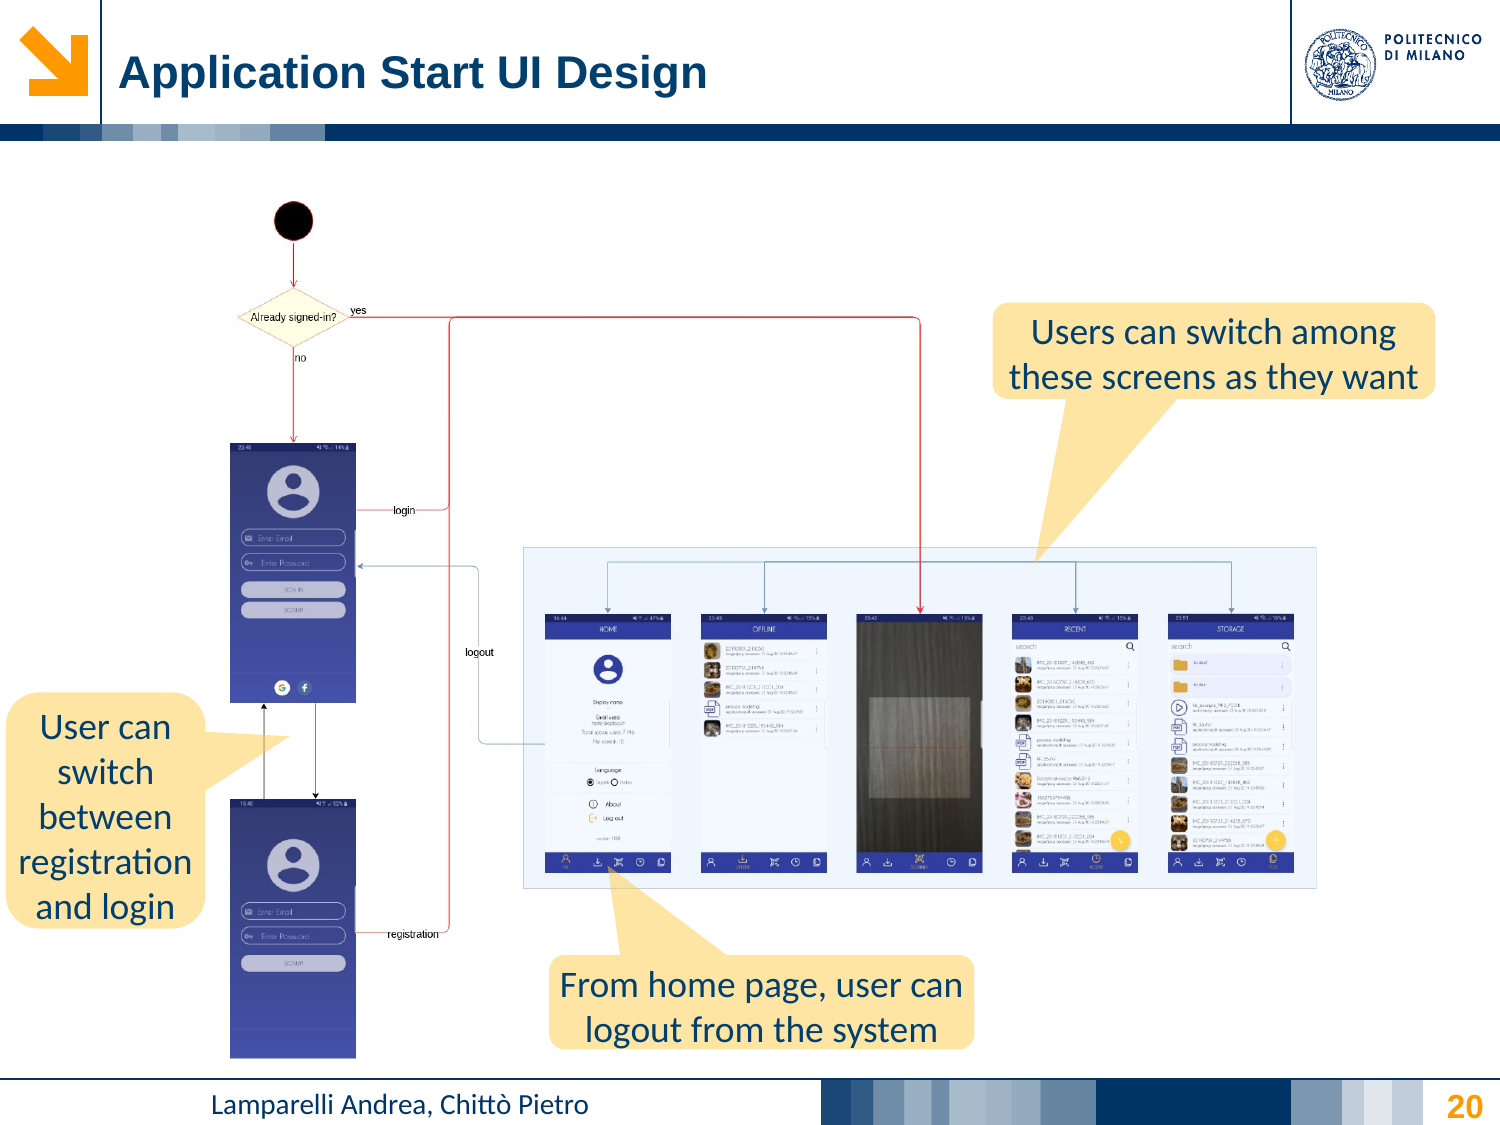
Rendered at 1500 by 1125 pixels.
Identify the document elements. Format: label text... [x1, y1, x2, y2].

picture [230, 198, 1317, 1059]
title Application Start UI Design [117, 42, 1093, 126]
picture [0, 0, 1500, 141]
text_box User can switch between registration and login [5, 692, 230, 929]
text_box Users can switch among these screens as they want [1317, 302, 1436, 400]
slide_number 20 [1437, 1084, 1500, 1125]
picture [0, 1078, 1500, 1125]
text_box Lamparelli Andrea, Chittò Pietro [41, 1084, 759, 1125]
